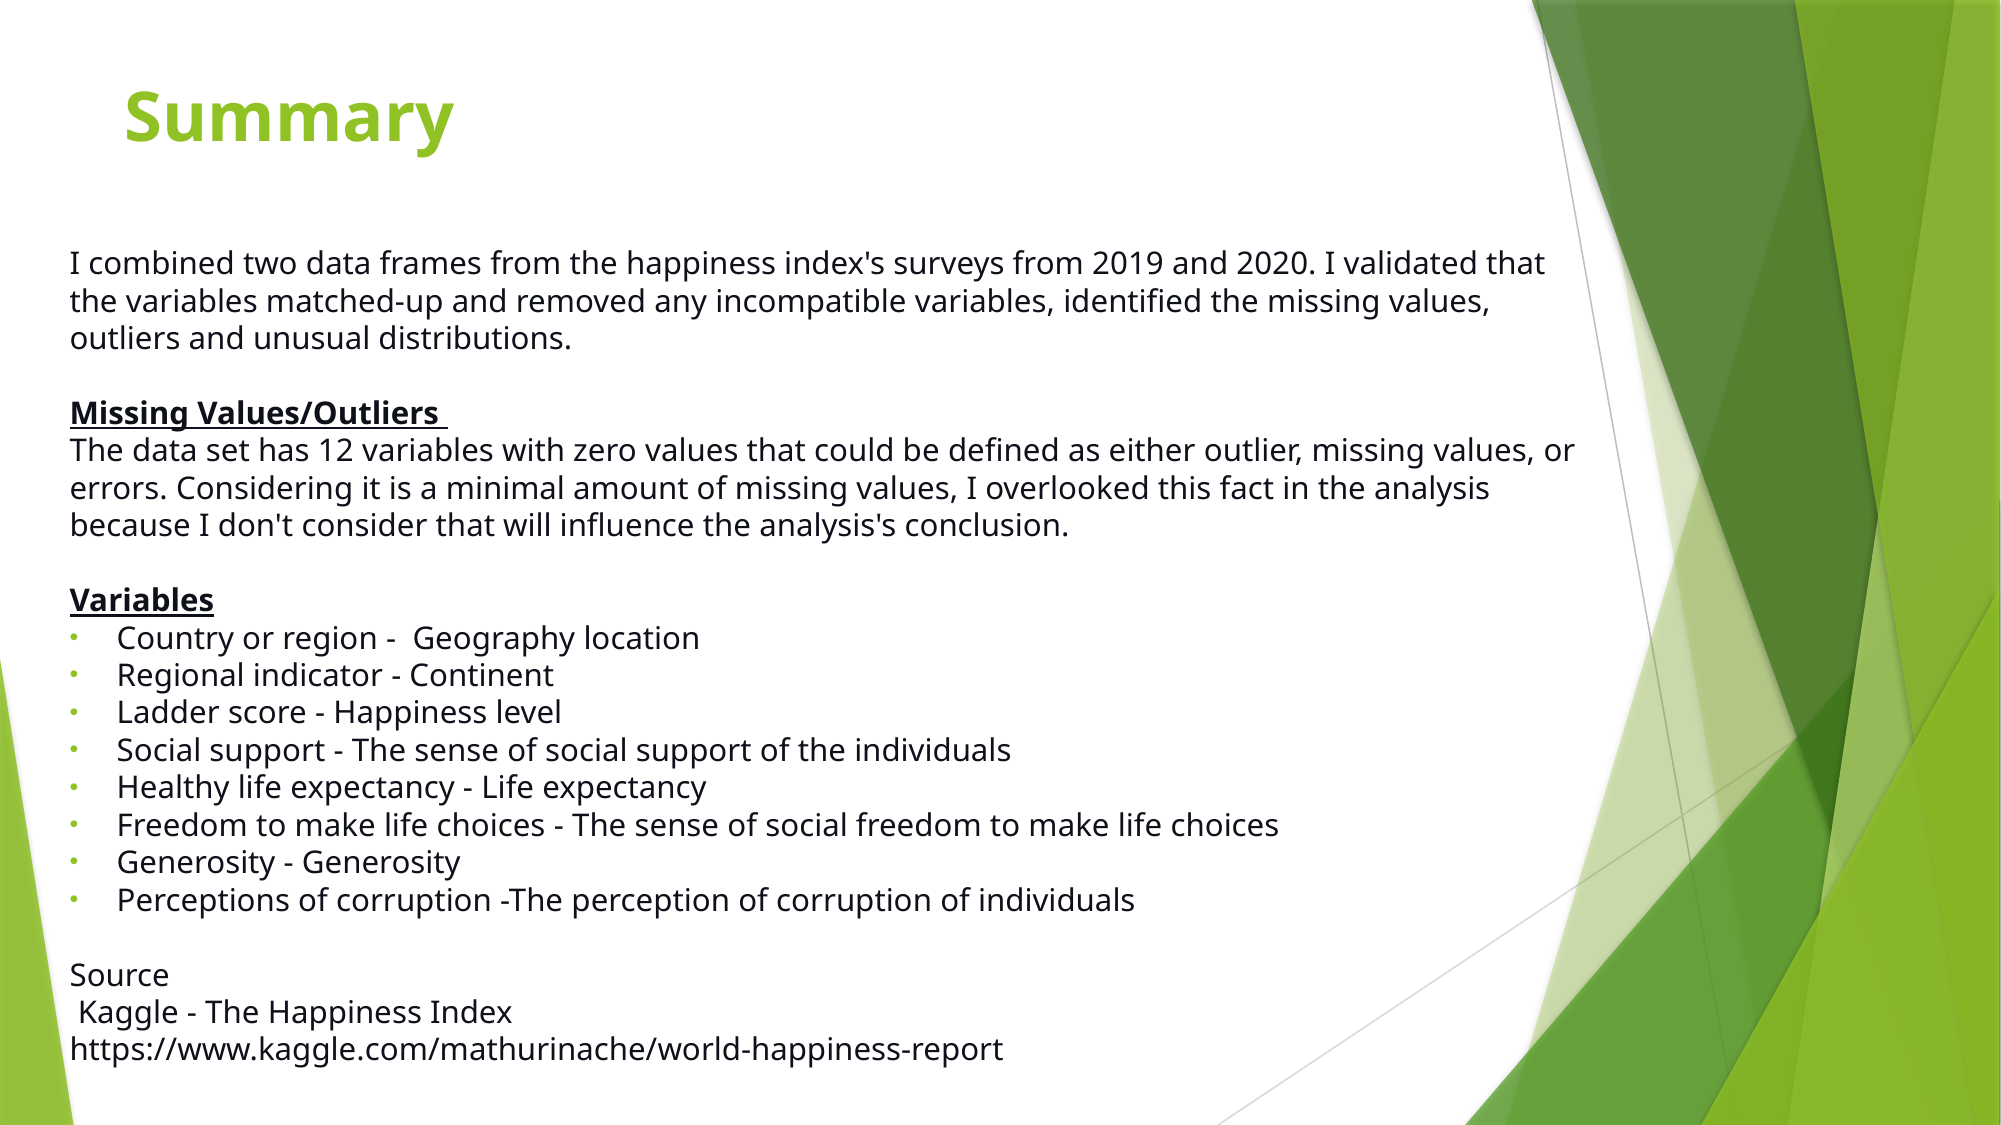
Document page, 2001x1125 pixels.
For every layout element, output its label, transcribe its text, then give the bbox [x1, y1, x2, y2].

title Summary [109, 65, 649, 164]
list I combined two data frames from the happiness index's surveys from 2019 and 2020. I validated that the variables matched-up and removed any incompatible variables, identified the missing values, outliers and unusual distributions. Missing Values/Outliers The data set has 12 variables with zero values that could be defined as either outlier, missing values, or errors. Considering it is a minimal amount of missing values, I overlooked this fact in the analysis because I don't consider that will influence the analysis's conclusion. Variables Country or region - Geography location Regional indicator - Continent Ladder score - Happiness level Social support - The sense of social support of the individuals Healthy life expectancy - Life expectancy Freedom to make life choices - The sense of social freedom to make life choices Generosity - Generosity Perceptions of corruption -The perception of corruption of individuals Source Kaggle - The Happiness Index https://www.kaggle.com/mathurinache/world-happiness-report [54, 235, 1599, 1100]
